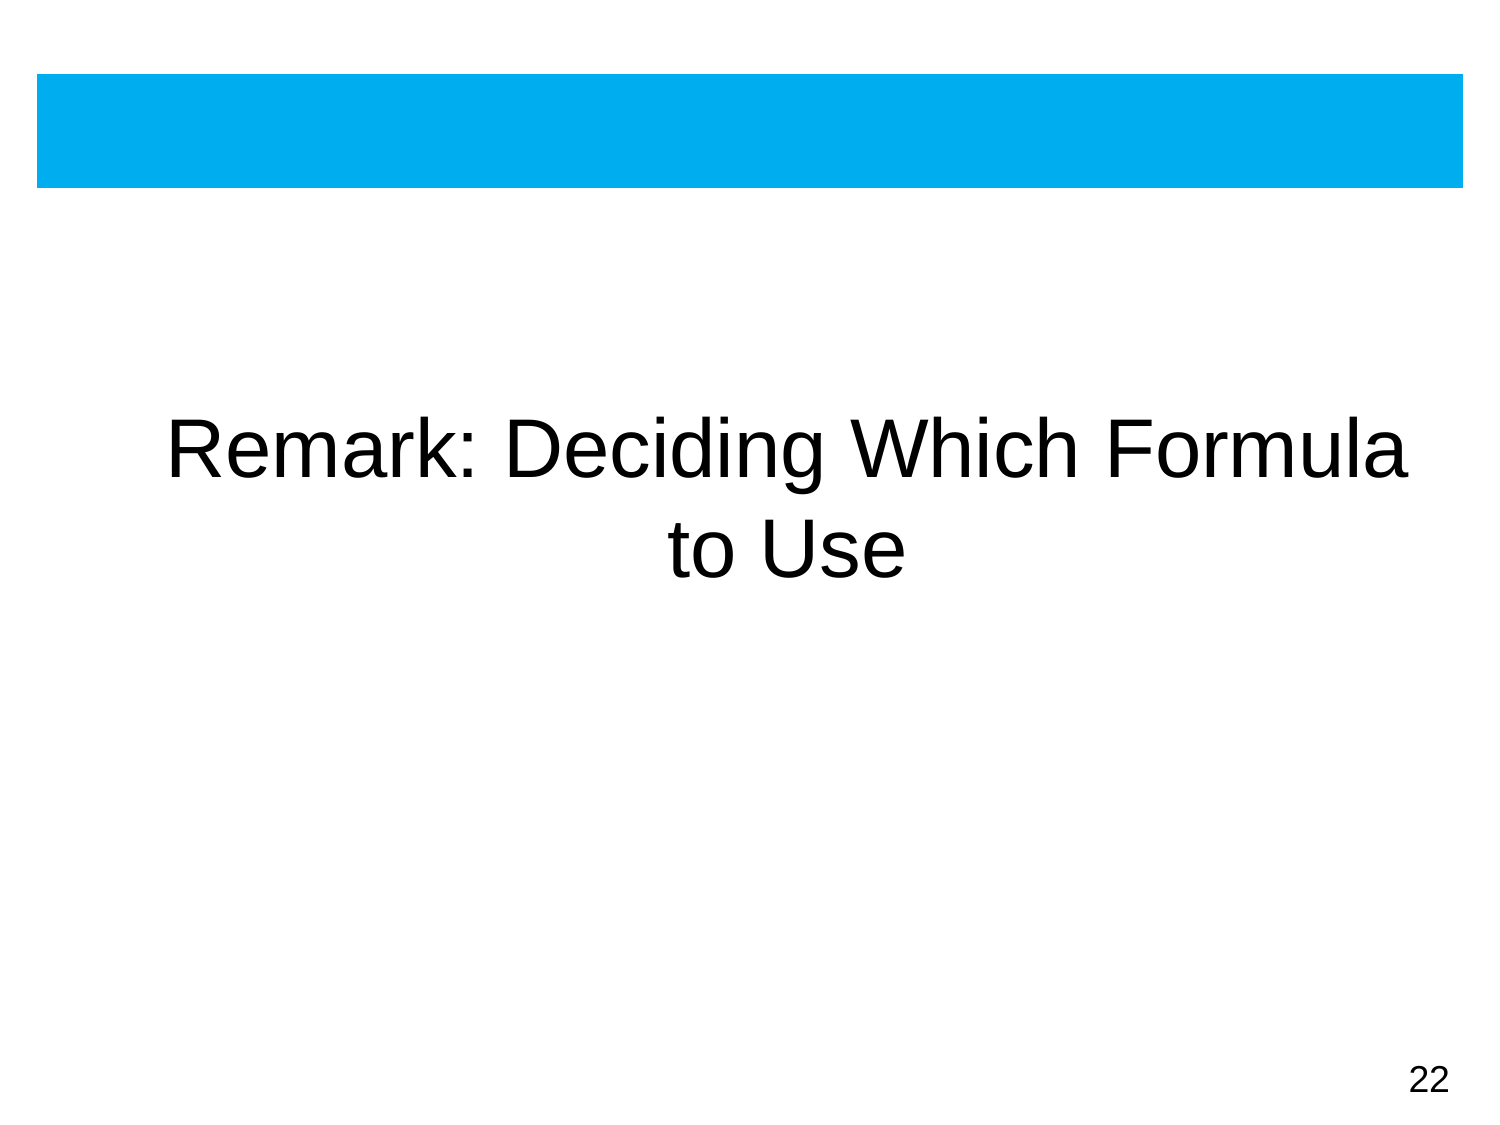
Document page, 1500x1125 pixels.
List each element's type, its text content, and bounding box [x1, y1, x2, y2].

title Remark: Deciding Which Formula to Use [113, 399, 1463, 588]
